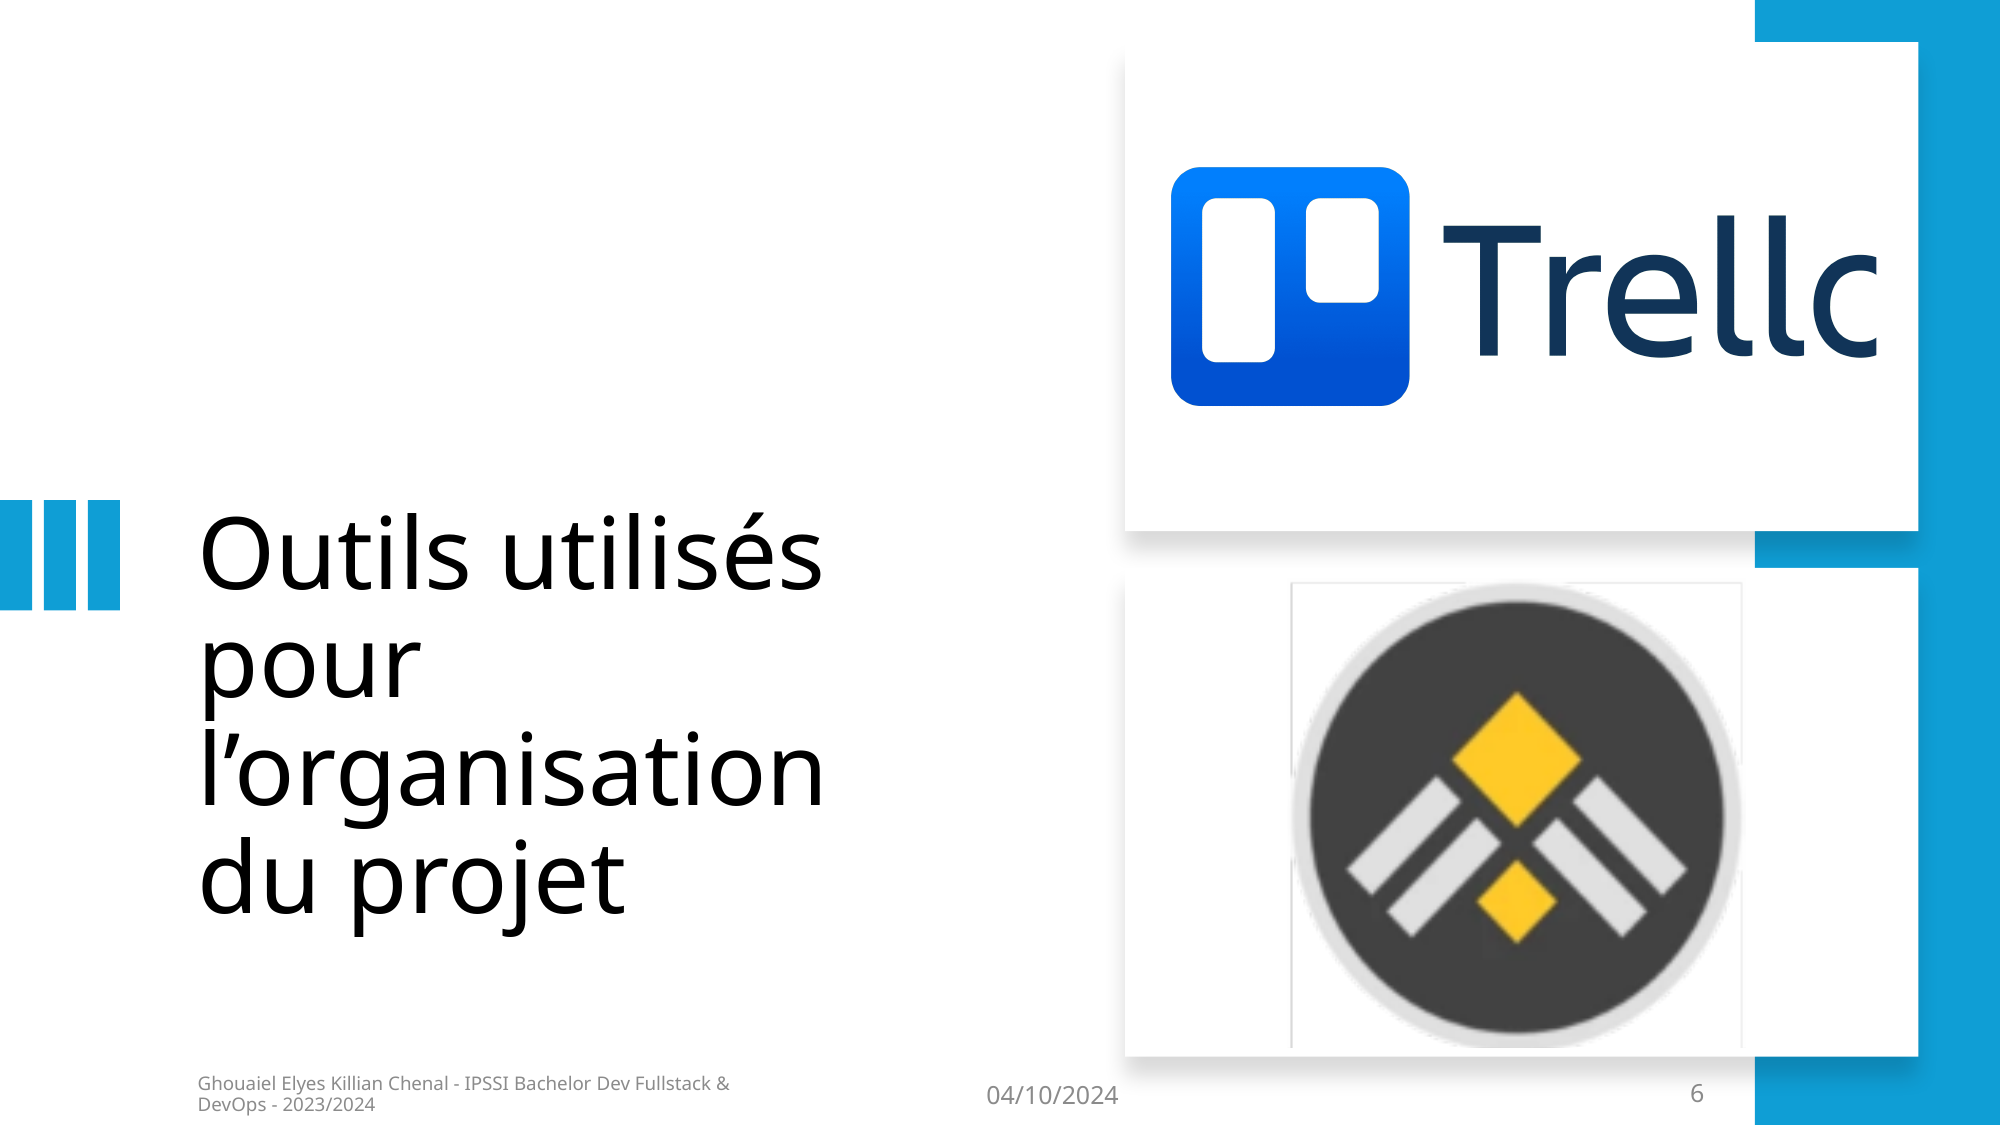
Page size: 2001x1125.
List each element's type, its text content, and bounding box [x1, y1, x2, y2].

text_box [0, 0, 1753, 1125]
picture [1168, 572, 1880, 1049]
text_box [0, 499, 121, 611]
slide_number 6 [1412, 1089, 1720, 1125]
picture [1166, 76, 1877, 497]
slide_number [971, 1065, 1412, 1125]
text_box [1123, 41, 1920, 533]
text_box [1123, 566, 1920, 1058]
text_box Outils utilisés pour l’organisation du projet [182, 496, 987, 945]
text_box [1753, 0, 2000, 1125]
footer Ghouaiel Elyes Killian Chenal - IPSSI Bachelor Dev Fullstack & DevOps - 2023/2024 [182, 1065, 801, 1125]
